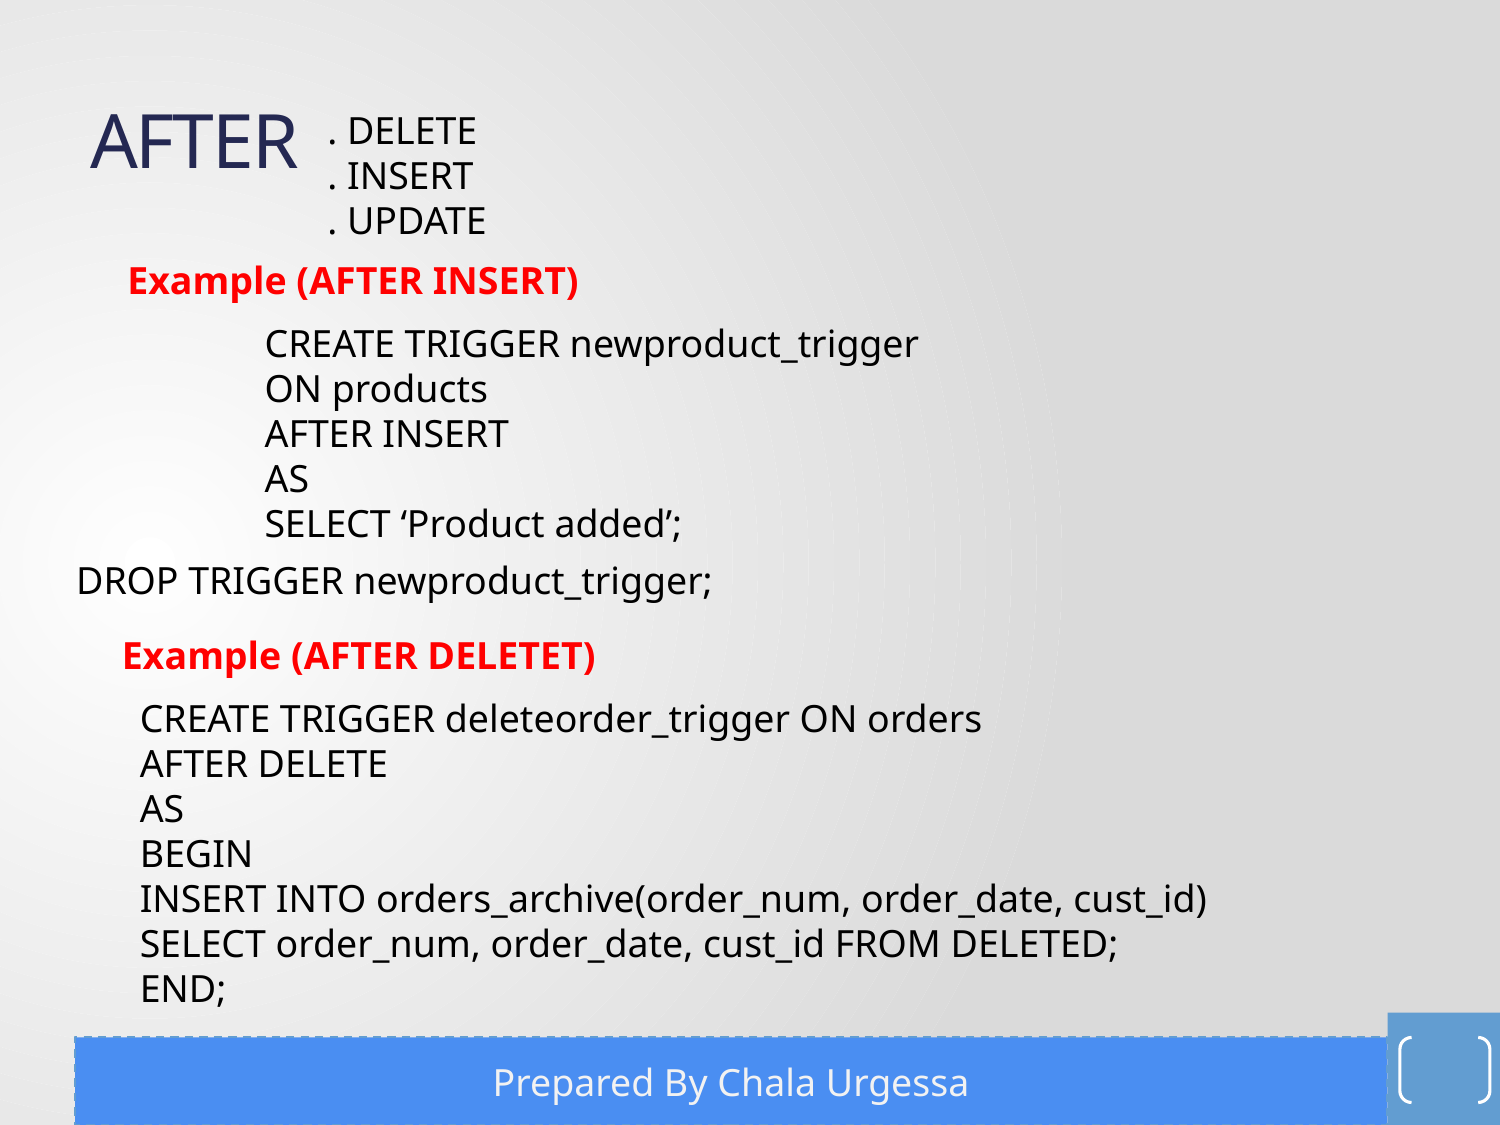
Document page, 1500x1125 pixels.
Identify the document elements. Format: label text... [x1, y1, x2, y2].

text_box Example (AFTER INSERT) [112, 249, 863, 355]
text_box . DELETE . INSERT . UPDATE [312, 99, 1063, 250]
text_box CREATE TRIGGER deleteorder_trigger ON orders AFTER DELETE AS BEGIN INSERT INTO orders_archive(order_num, order_date, cust_id) SELECT order_num, order_date, cust_id FROM DELETED; END; [124, 687, 1325, 1018]
slide_number [1398, 1035, 1492, 1105]
title AFTER [75, 45, 1420, 233]
text_box DROP TRIGGER newproduct_trigger; [61, 549, 728, 610]
text_box Example (AFTER DELETET) [107, 624, 858, 730]
text_box CREATE TRIGGER newproduct_trigger ON products AFTER INSERT AS SELECT ‘Product added’; [249, 312, 1000, 553]
